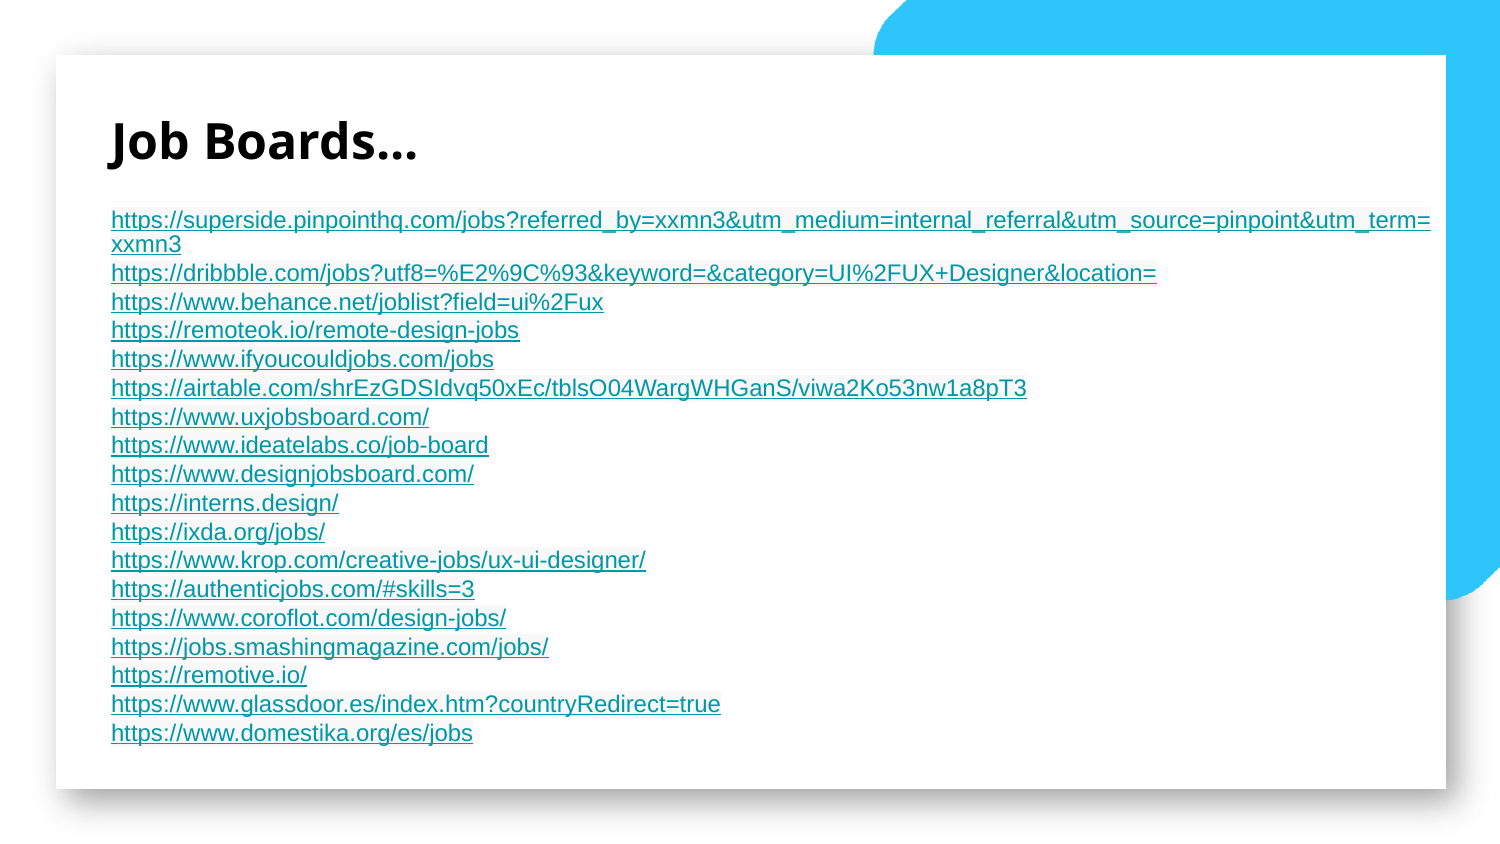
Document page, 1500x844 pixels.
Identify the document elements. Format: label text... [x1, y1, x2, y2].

picture [0, 0, 1500, 844]
text_box Job Boards... [96, 94, 1175, 189]
text_box https://superside.pinpointhq.com/jobs?referred_by=xxmn3&utm_medium=internal_referral&utm_source=pinpoint&utm_term=xxmn3 https://dribbble.com/jobs?utf8=%E2%9C%93&keyword=&category=UI%2FUX+Designer&location= https://www.behance.net/joblist?field=ui%2Fux https://remoteok.io/remote-design-jobs https://www.ifyoucouldjobs.com/jobs https://airtable.com/shrEzGDSIdvq50xEc/tblsO04WargWHGanS/viwa2Ko53nw1a8pT3 https://www.uxjobsboard.com/ https://www.ideatelabs.co/job-board https://www.designjobsboard.com/ https://interns.design/ https://ixda.org/jobs/ https://www.krop.com/creative-jobs/ux-ui-designer/ https://authenticjobs.com/#skills=3 https://www.coroflot.com/design-jobs/ https://jobs.smashingmagazine.com/jobs/ https://remotive.io/ https://www.glassdoor.es/index.htm?countryRedirect=true https://www.domestika.org/es/jobs [96, 189, 1452, 738]
